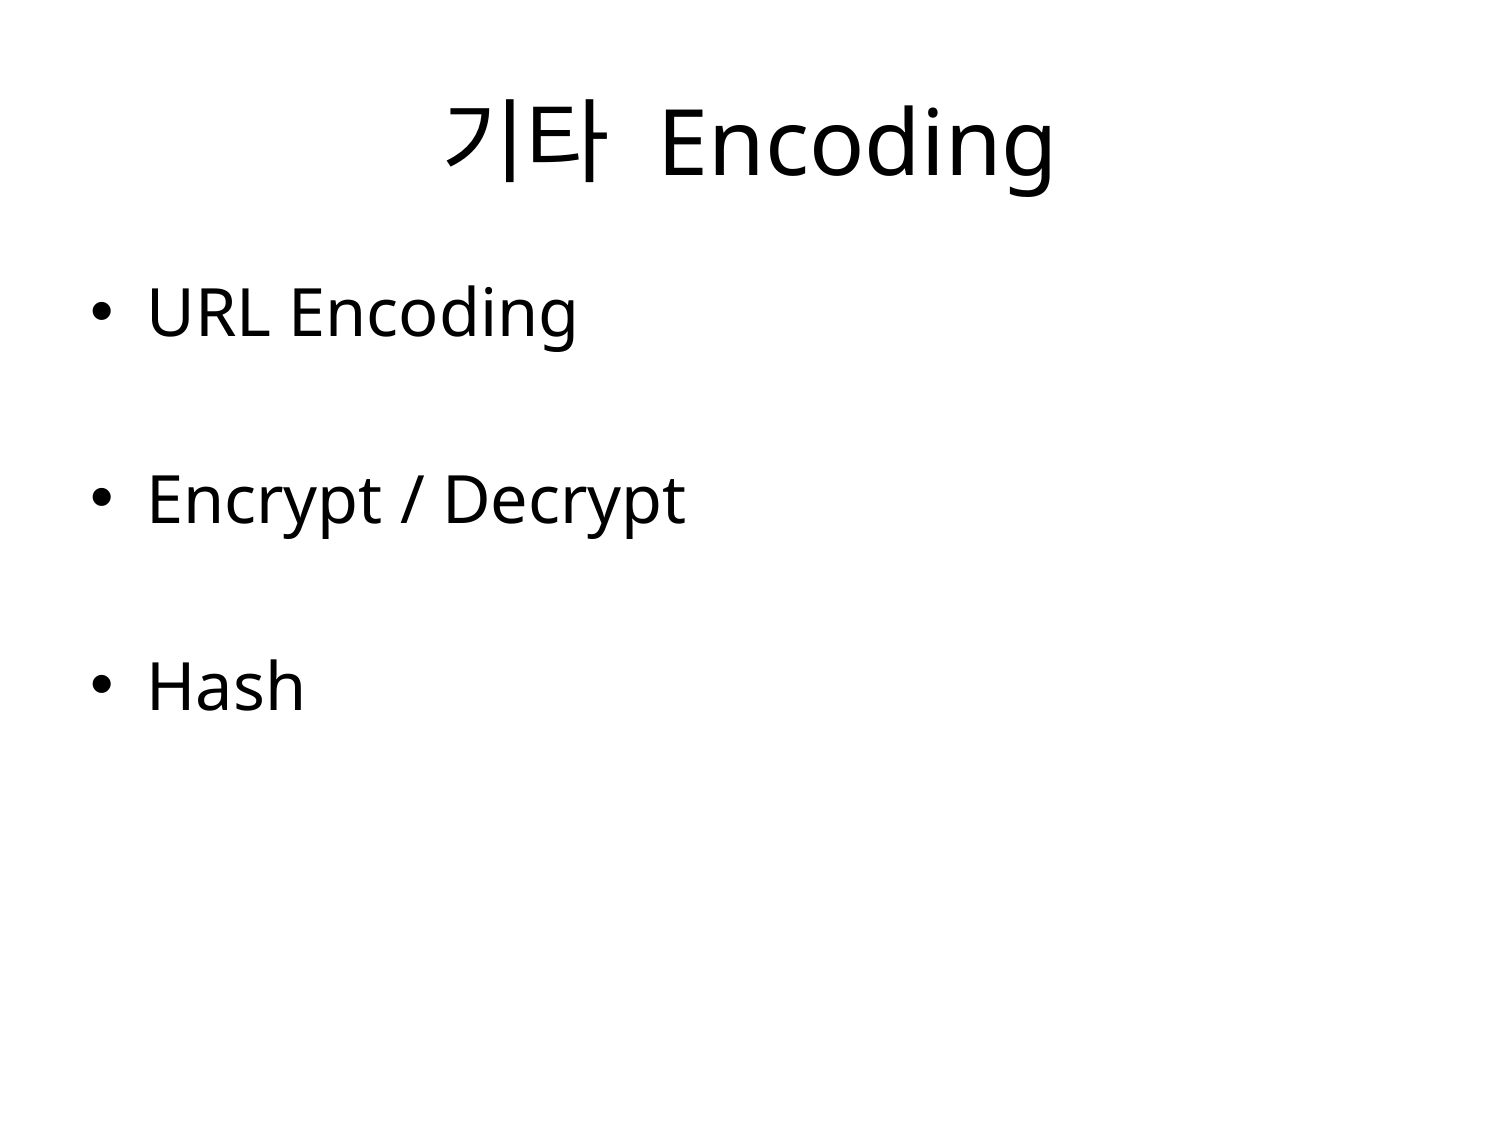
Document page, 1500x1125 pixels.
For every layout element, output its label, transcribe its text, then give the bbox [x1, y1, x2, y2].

list URL Encoding Encrypt / Decrypt Hash [75, 262, 1425, 1005]
title 기타 Encoding [75, 45, 1425, 233]
